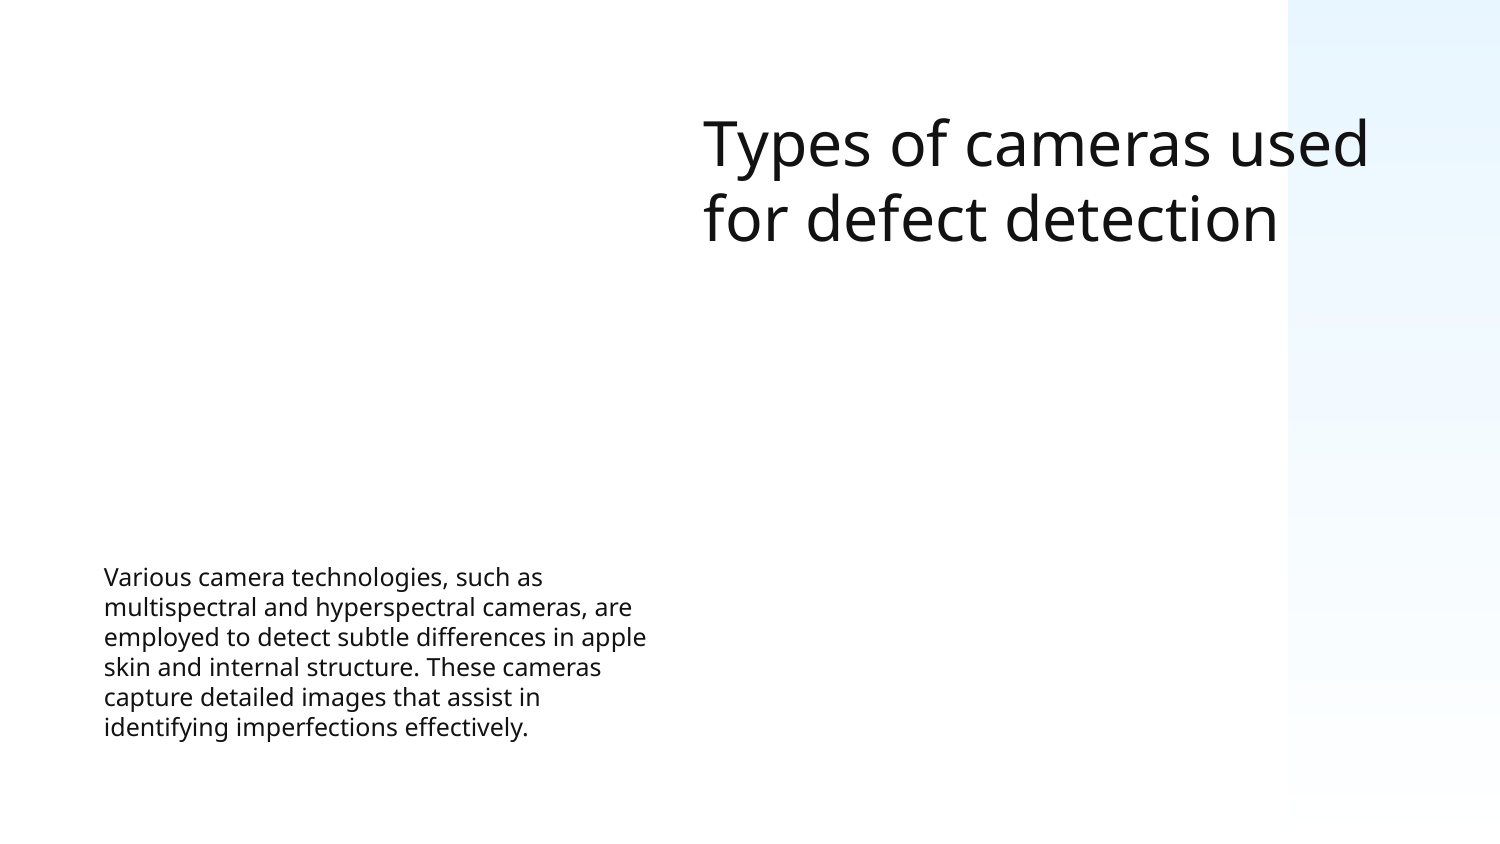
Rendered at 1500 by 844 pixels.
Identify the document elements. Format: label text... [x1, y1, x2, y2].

title Types of cameras used for defect detection [689, 89, 1430, 450]
subtitle Various camera technologies, such as multispectral and hyperspectral cameras, are employed to detect subtle differences in apple skin and internal structure. These cameras capture detailed images that assist in identifying imperfections effectively. [89, 182, 689, 757]
